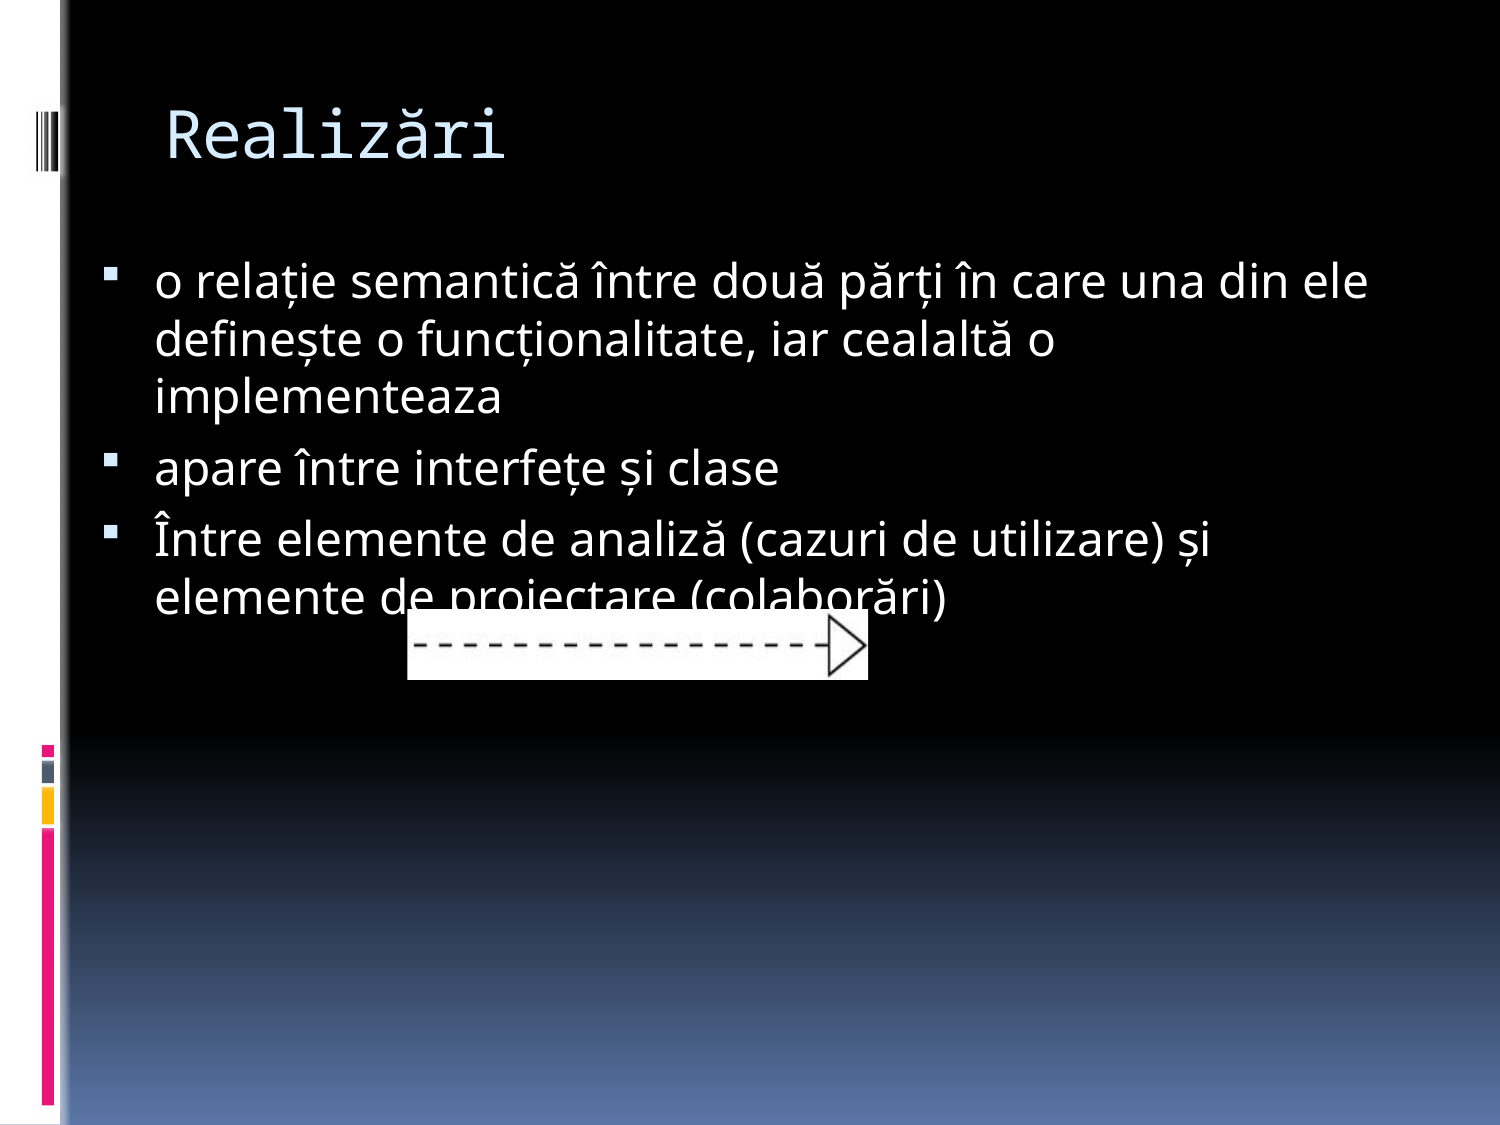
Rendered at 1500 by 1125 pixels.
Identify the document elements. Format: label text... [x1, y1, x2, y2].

title Realizări [150, 83, 1425, 234]
list o relaţie semantică între două părţi în care una din ele defineşte o funcţionalitate, iar cealaltă o implementeaza apare între interfeţe şi clase Între elemente de analiză (cazuri de utilizare) şi elemente de proiectare (colaborări) [75, 243, 1425, 634]
picture [406, 609, 869, 680]
